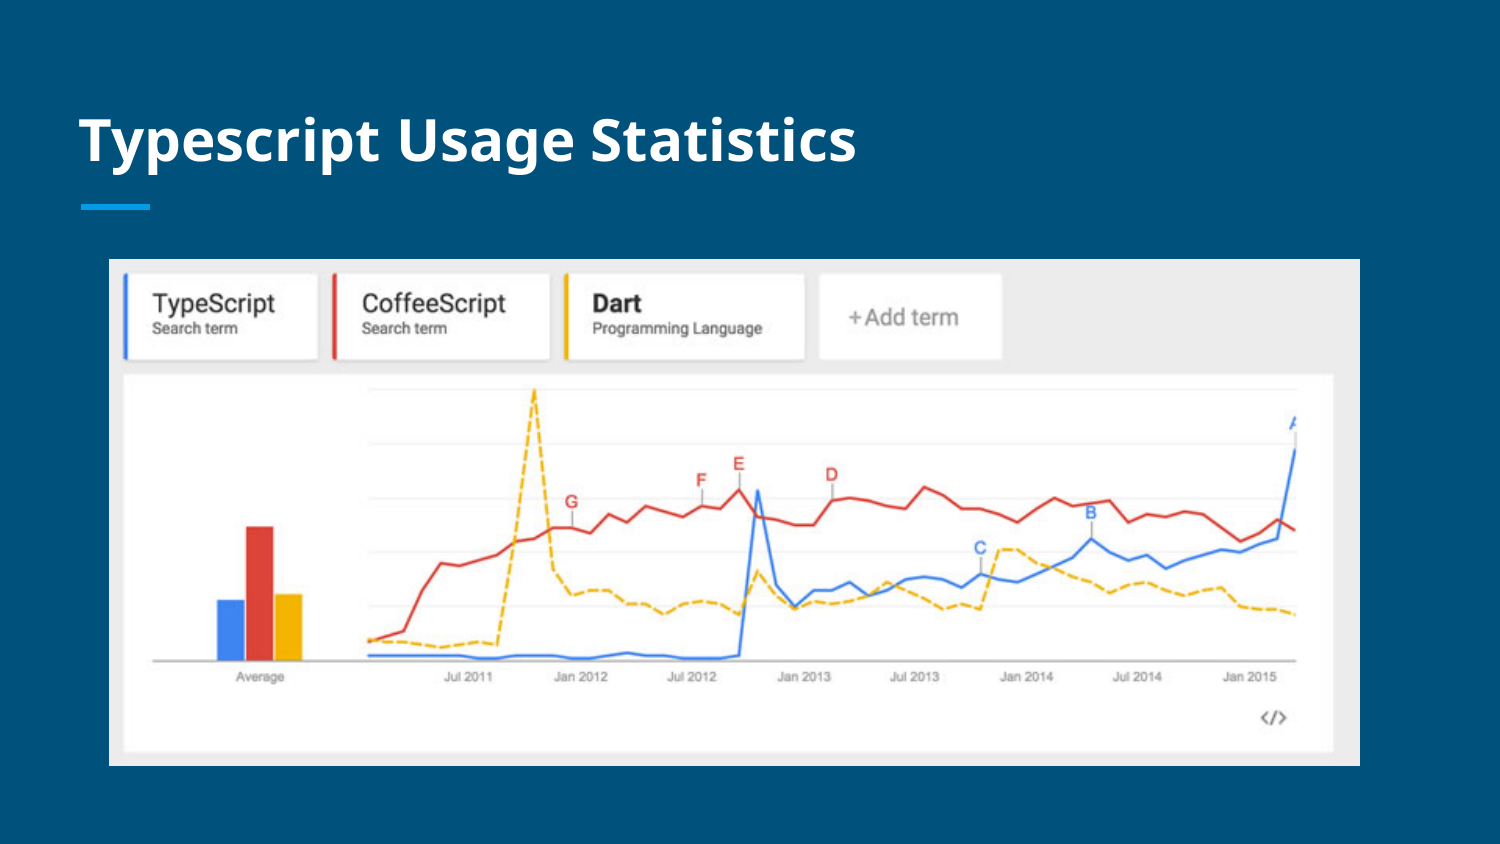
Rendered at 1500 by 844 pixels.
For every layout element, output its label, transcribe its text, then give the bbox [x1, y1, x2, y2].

title Typescript Usage Statistics [63, 75, 1437, 188]
picture [110, 260, 1359, 765]
